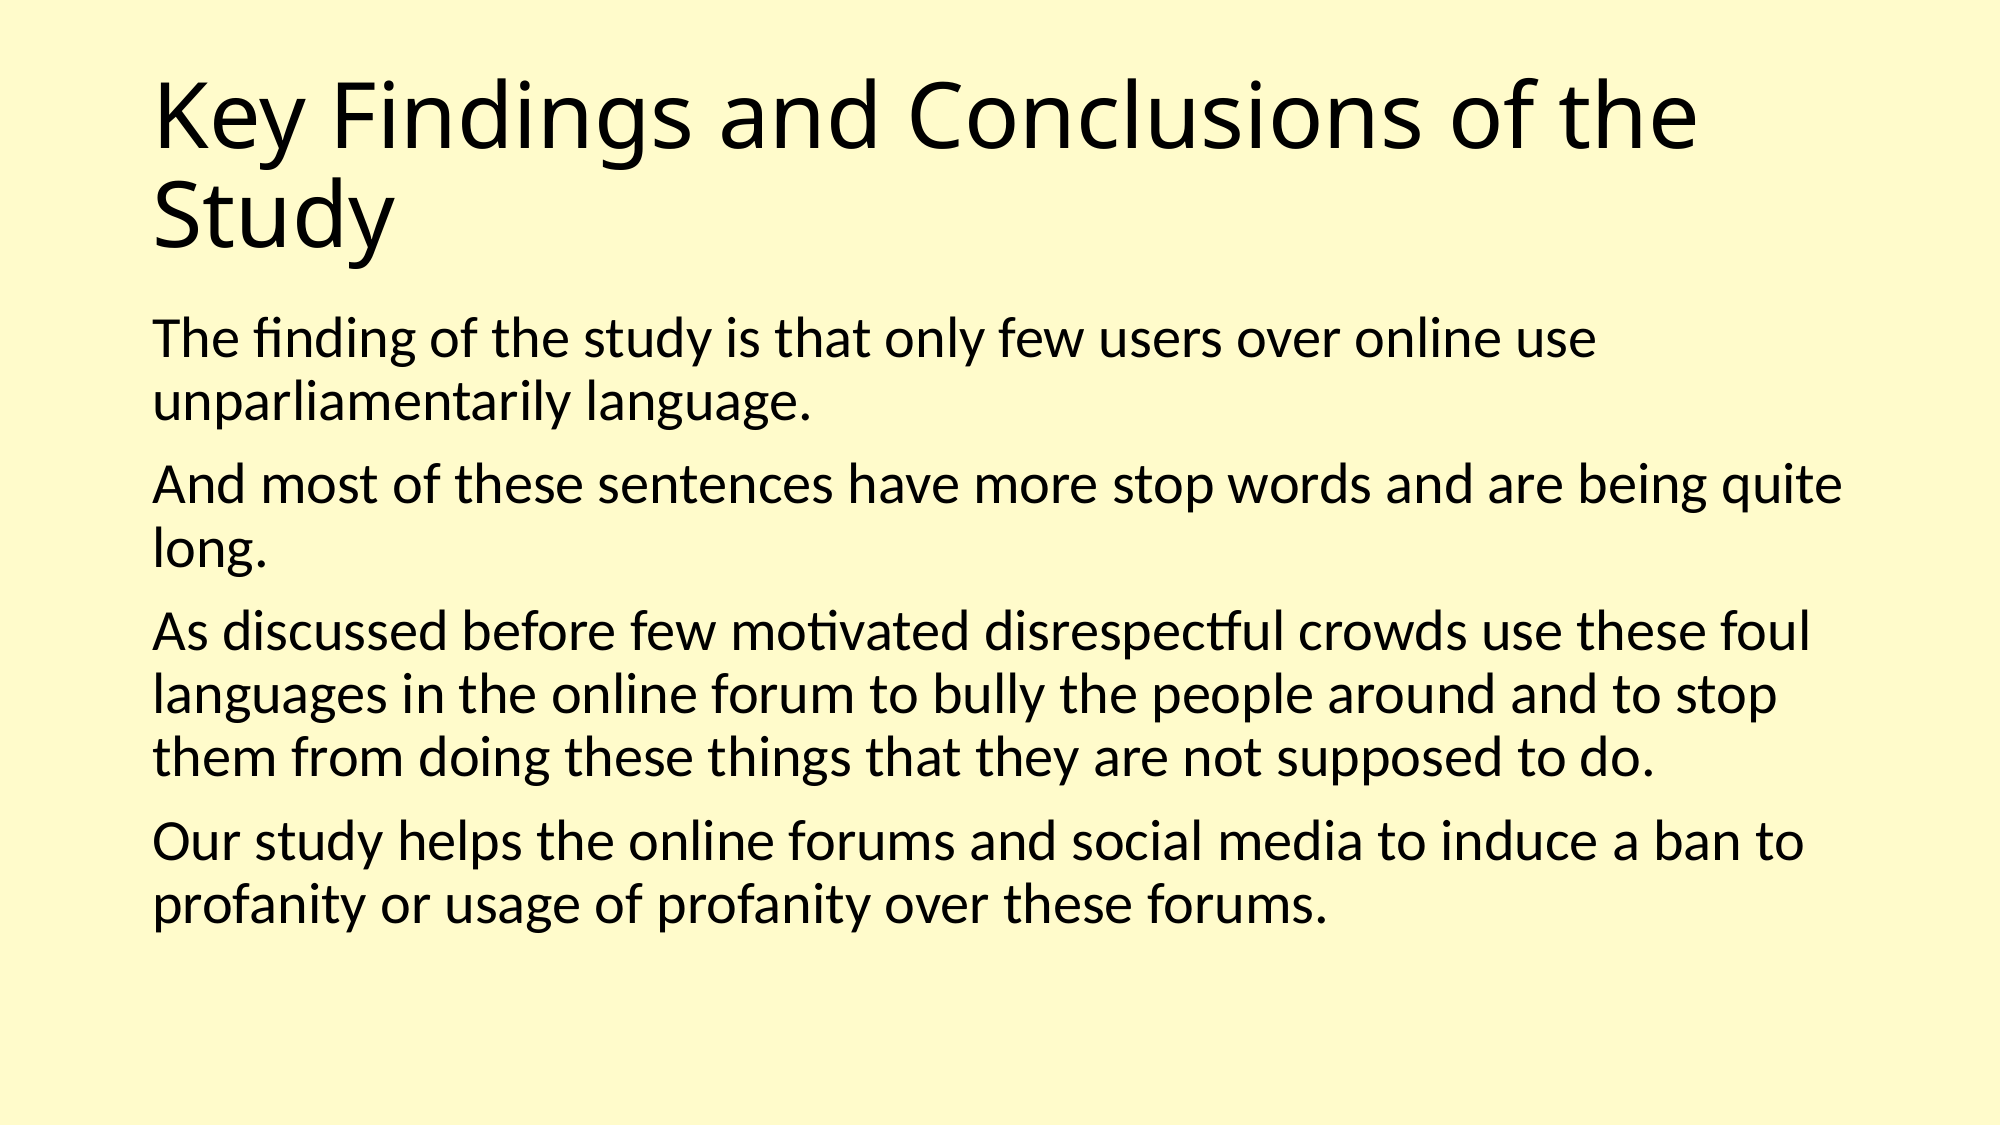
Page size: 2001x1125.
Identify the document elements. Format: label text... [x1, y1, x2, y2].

list The finding of the study is that only few users over online use unparliamentarily language. And most of these sentences have more stop words and are being quite long. As discussed before few motivated disrespectful crowds use these foul languages in the online forum to bully the people around and to stop them from doing these things that they are not supposed to do. Our study helps the online forums and social media to induce a ban to profanity or usage of profanity over these forums. [137, 299, 1863, 1014]
title Key Findings and Conclusions of the Study [137, 59, 1863, 278]
